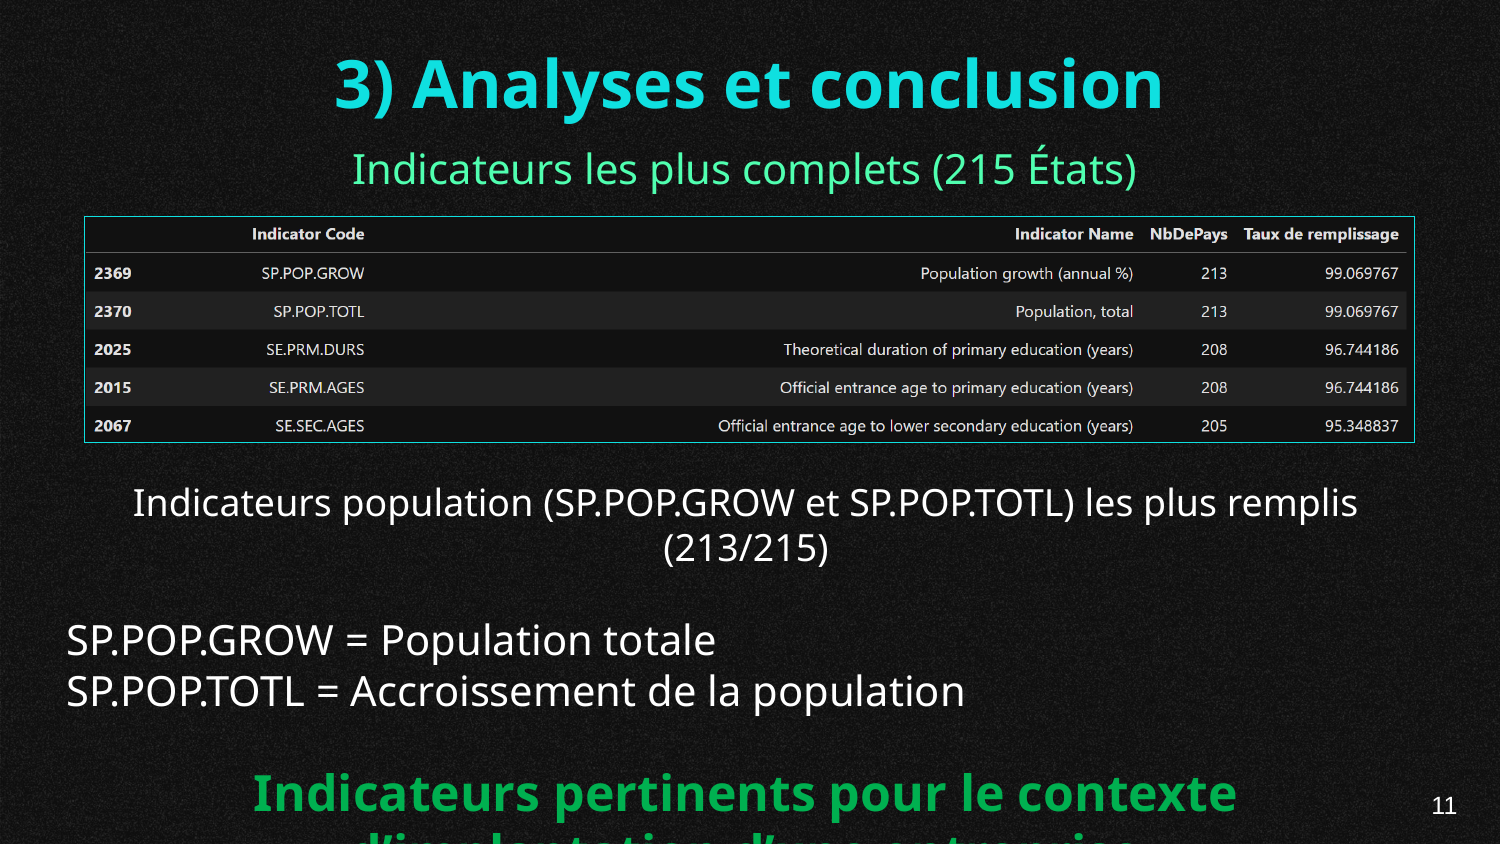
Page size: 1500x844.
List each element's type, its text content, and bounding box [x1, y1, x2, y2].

picture [84, 215, 1416, 444]
text_box Indicateurs les plus complets (215 États) [0, 127, 1500, 207]
subtitle Indicateurs population (SP.POP.GROW et SP.POP.TOTL) les plus remplis (213/215) SP.POP.GROW = Population totale SP.POP.TOTL = Accroissement de la population Indicateurs pertinents pour le contexte d’implantation d’une entreprise [51, 464, 1441, 844]
text_box 3) Analyses et conclusion [0, 16, 1500, 127]
